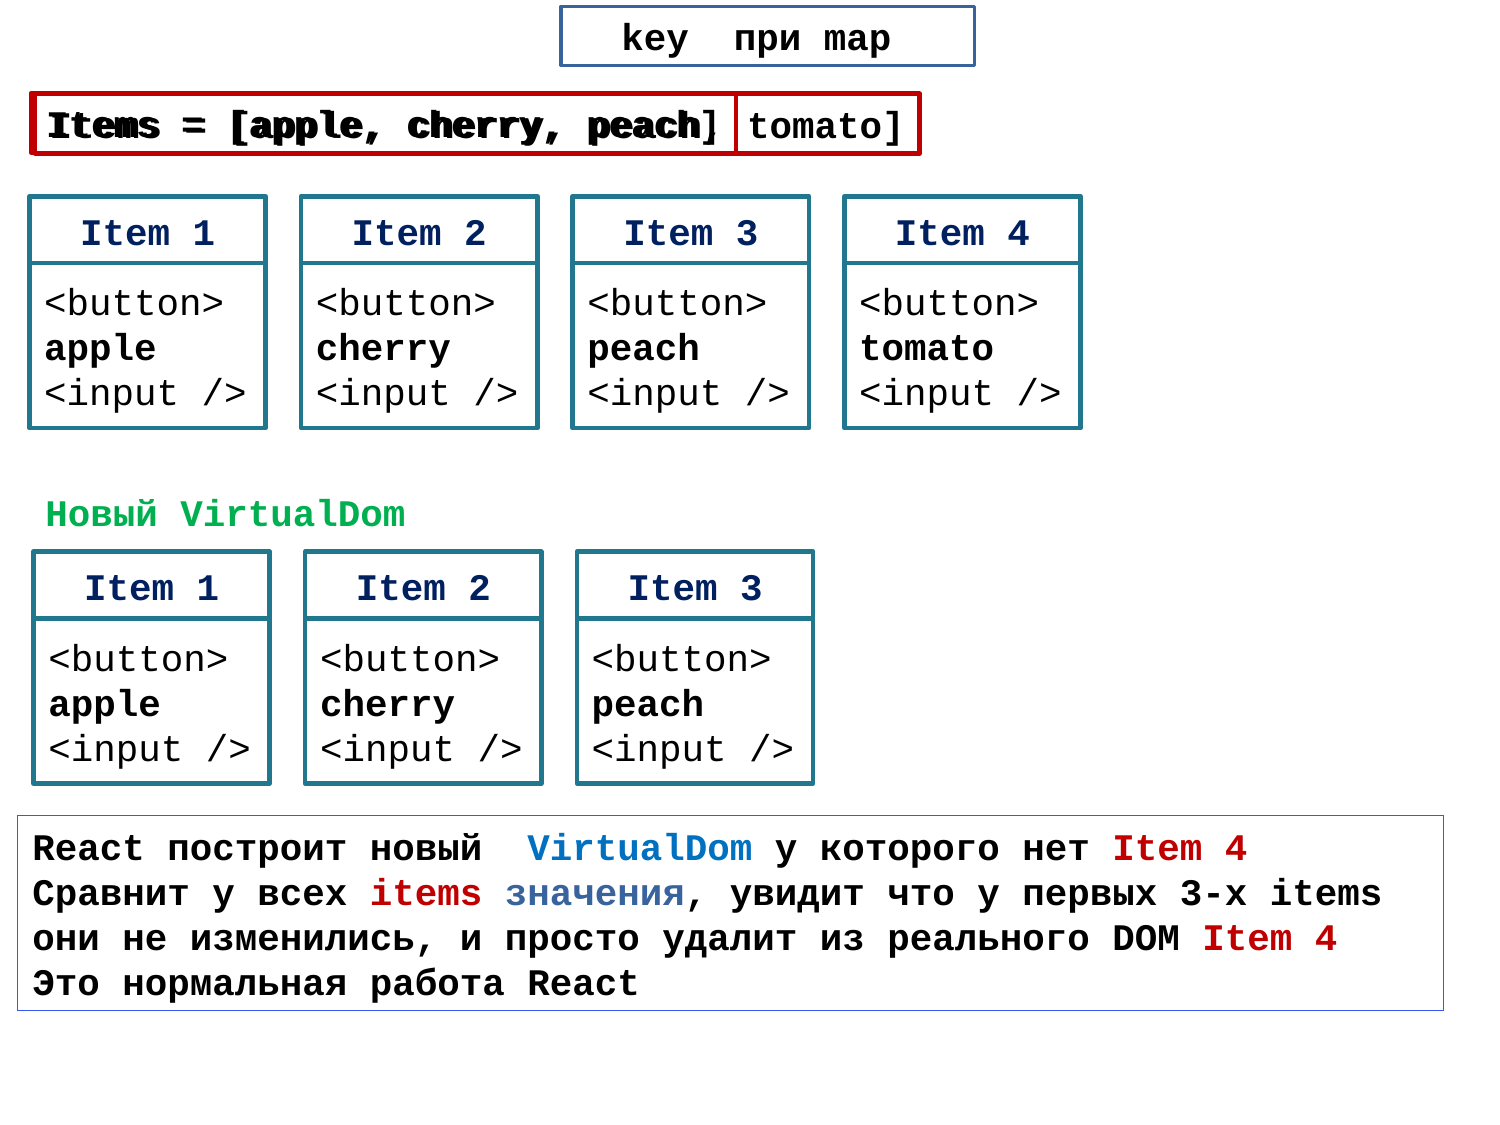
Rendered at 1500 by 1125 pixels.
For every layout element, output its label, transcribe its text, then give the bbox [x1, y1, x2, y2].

text_box Items = [apple, cherry, peach, tomato] [34, 93, 920, 154]
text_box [29, 195, 266, 429]
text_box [572, 195, 810, 429]
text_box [844, 195, 1081, 429]
text_box Items = [apple, cherry, peach] [31, 93, 737, 153]
text_box React построит новый VirtualDom у которого нет Item 4 Сравнит у всех items значения, увидит что у первых 3-х items они не изменились, и просто удалит из реального DOM Item 4 Это нормальная работа React [17, 815, 1444, 1011]
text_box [29, 481, 814, 784]
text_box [300, 195, 538, 429]
text_box key при map [557, 2, 979, 70]
